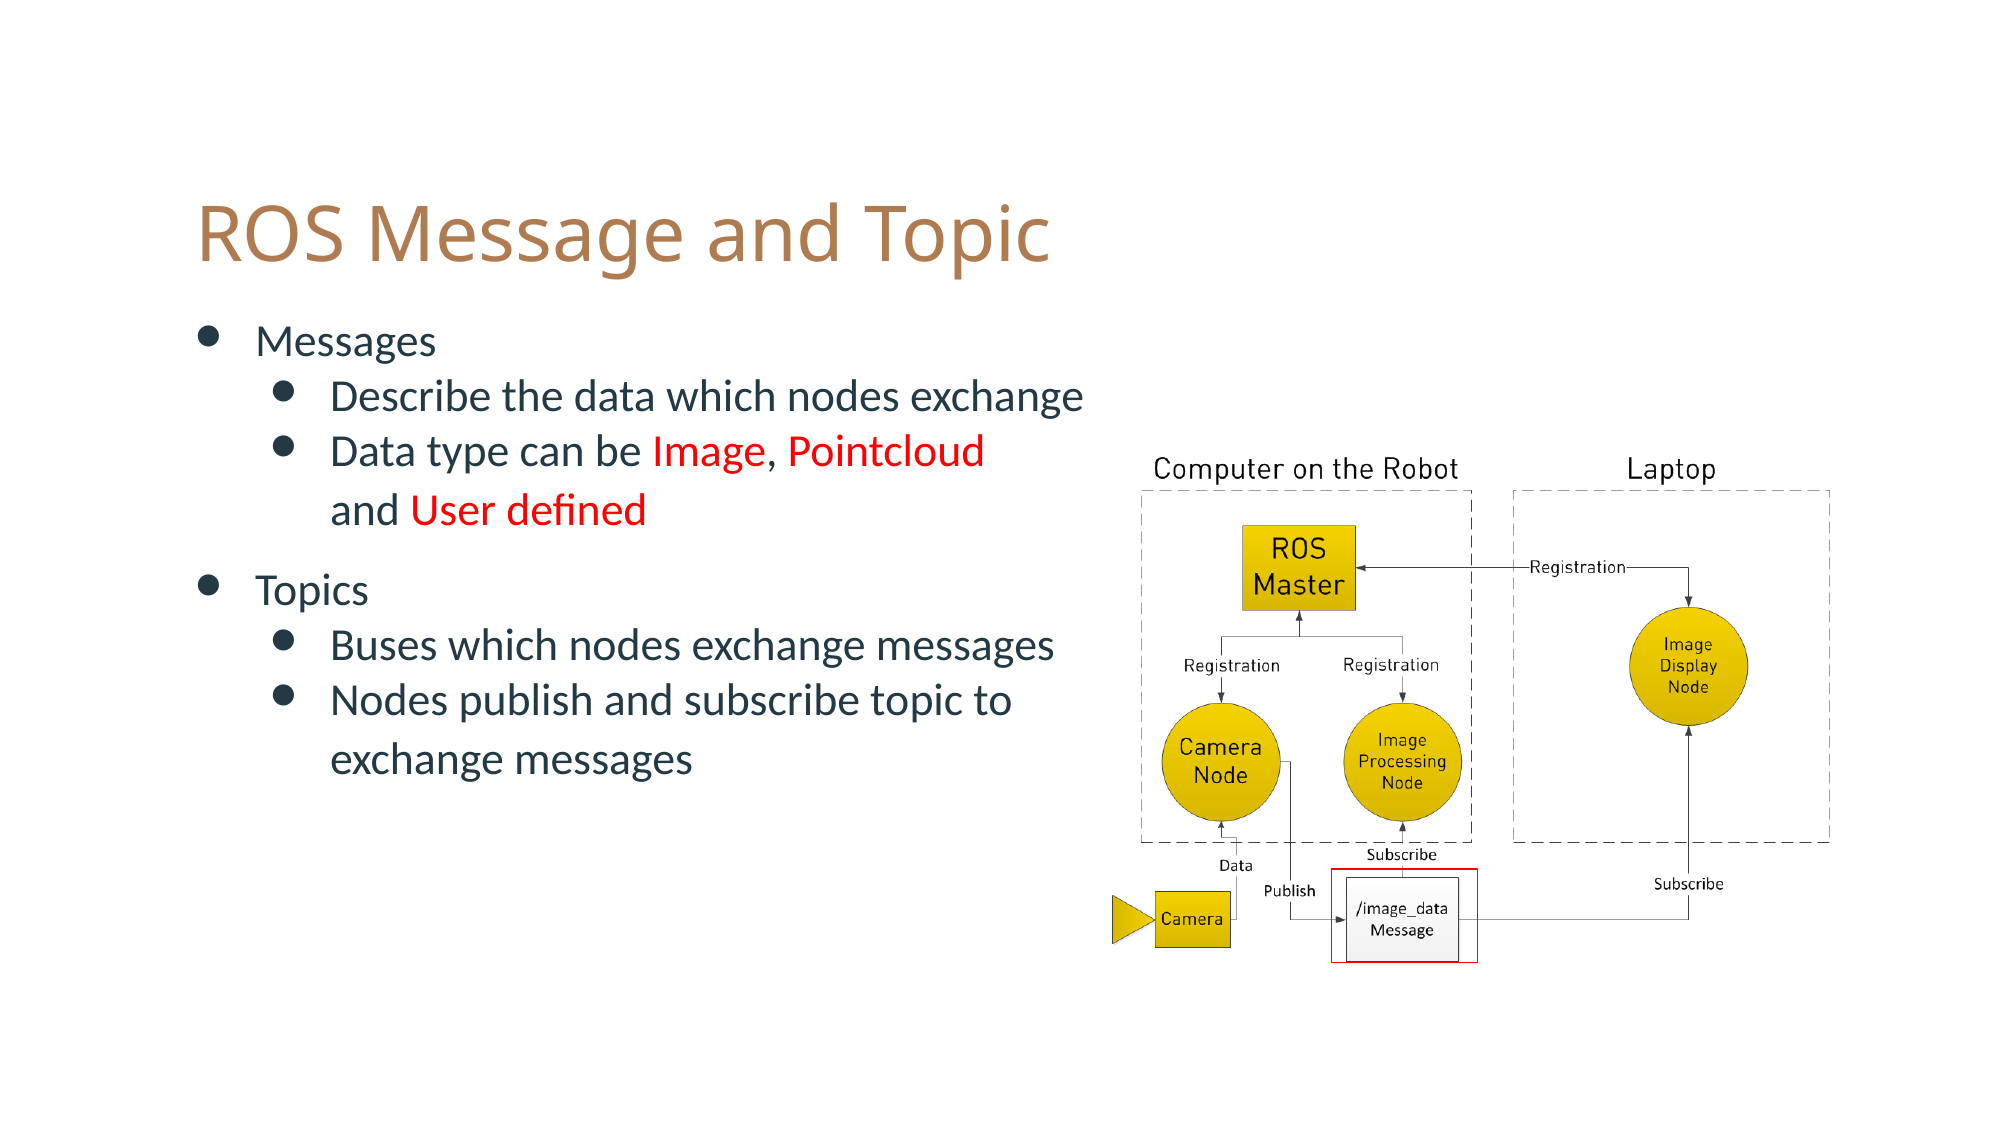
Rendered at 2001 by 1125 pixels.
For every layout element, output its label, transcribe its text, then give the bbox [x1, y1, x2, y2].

list Messages Describe the data which nodes exchange Data type can be Image, Pointcloud and User defined Topics Buses which nodes exchange messages Nodes publish and subscribe topic to exchange messages [180, 302, 1830, 963]
title ROS Message and Topic [180, 47, 1830, 285]
picture [1111, 447, 1831, 963]
